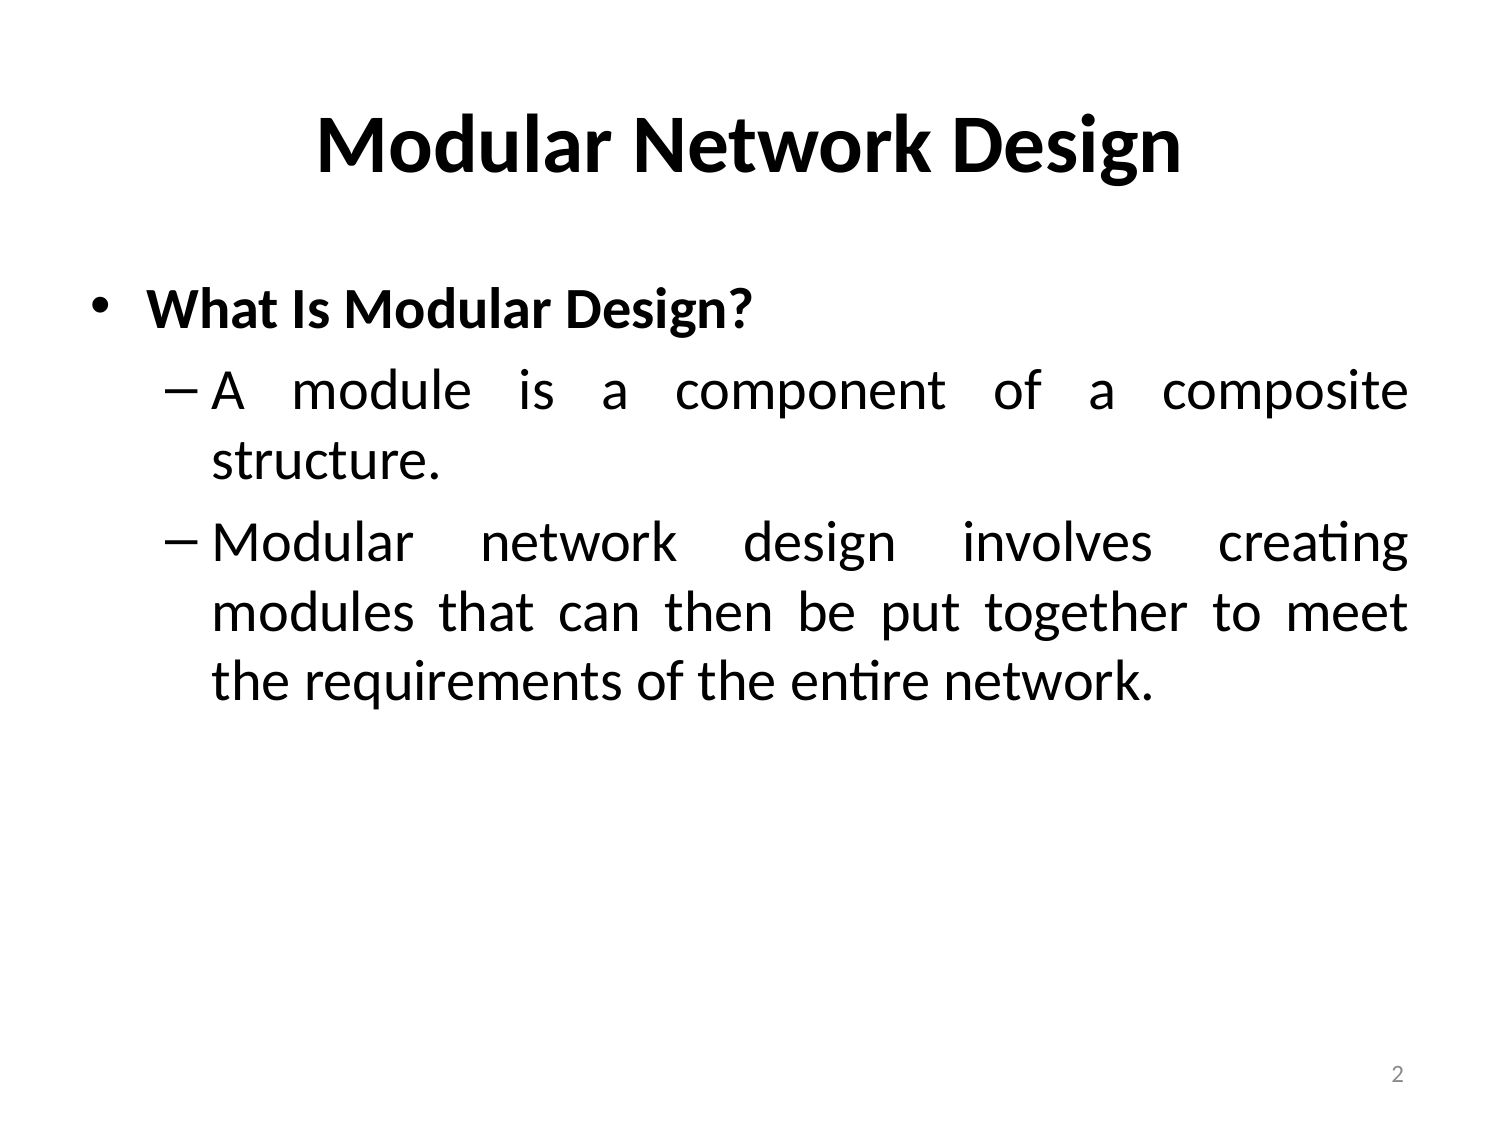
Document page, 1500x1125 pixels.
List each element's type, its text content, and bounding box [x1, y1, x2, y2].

list What Is Modular Design? A module is a component of a composite structure. Modular network design involves creating modules that can then be put together to meet the requirements of the entire network. [75, 262, 1425, 1005]
slide_number 2 [1074, 1042, 1425, 1103]
title Modular Network Design [75, 45, 1425, 233]
